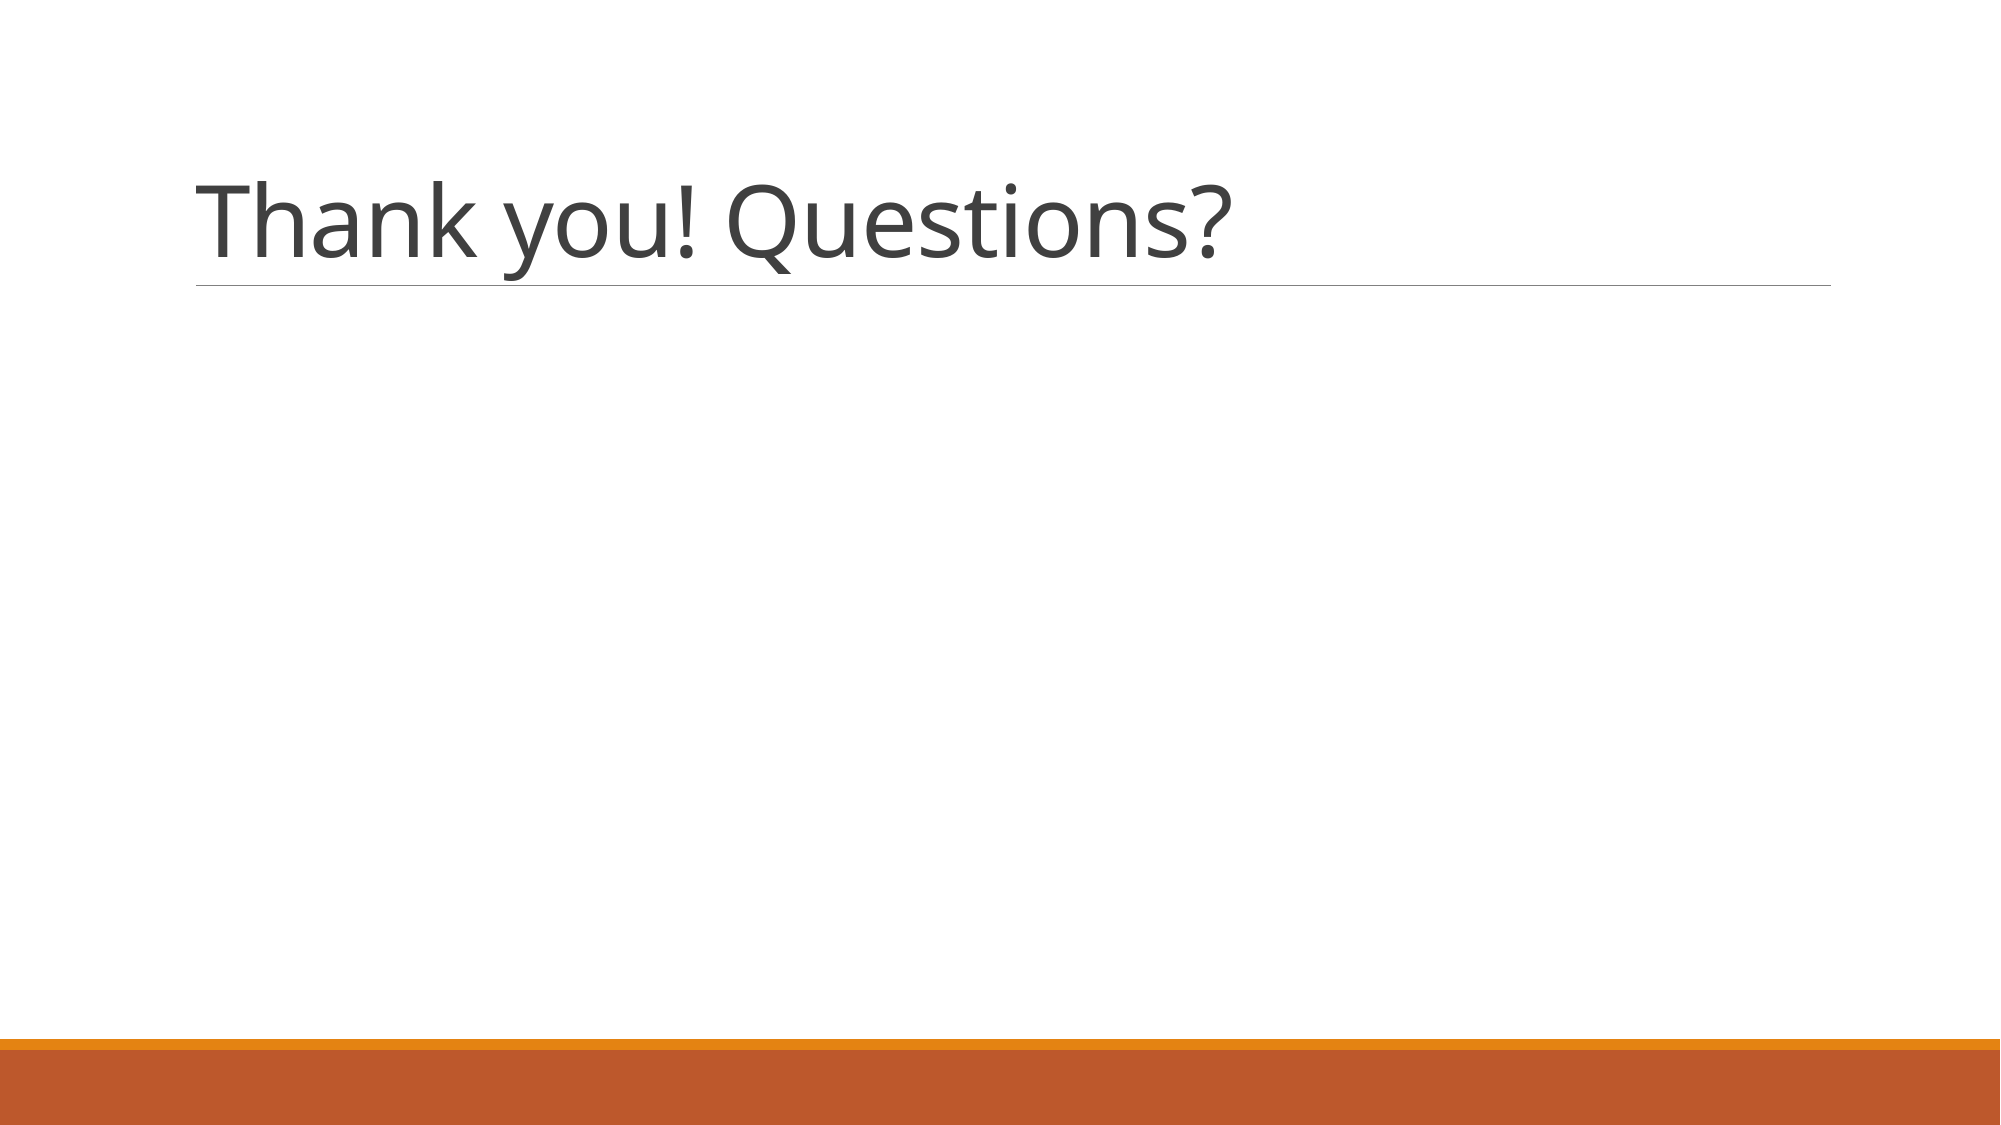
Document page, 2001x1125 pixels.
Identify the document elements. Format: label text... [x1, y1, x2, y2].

title Thank you! Questions? [180, 47, 1830, 285]
